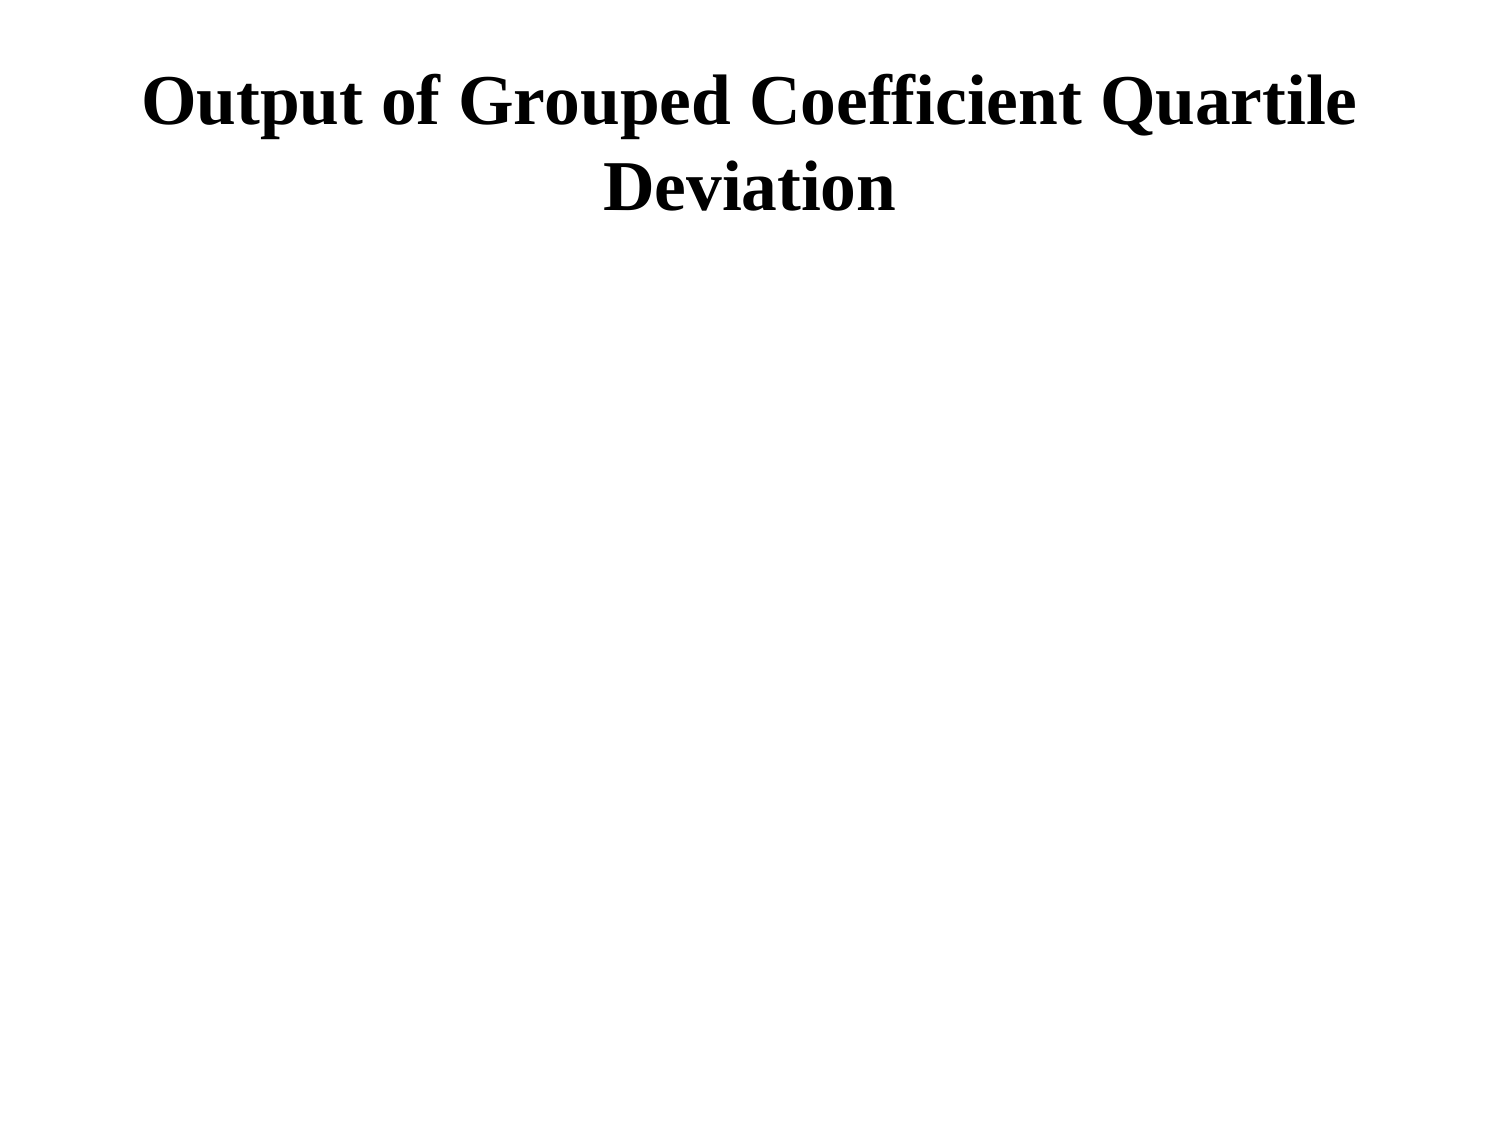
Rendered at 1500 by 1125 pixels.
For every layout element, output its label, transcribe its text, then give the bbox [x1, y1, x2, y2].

title Output of Grouped Coefficient Quartile Deviation [75, 45, 1425, 233]
